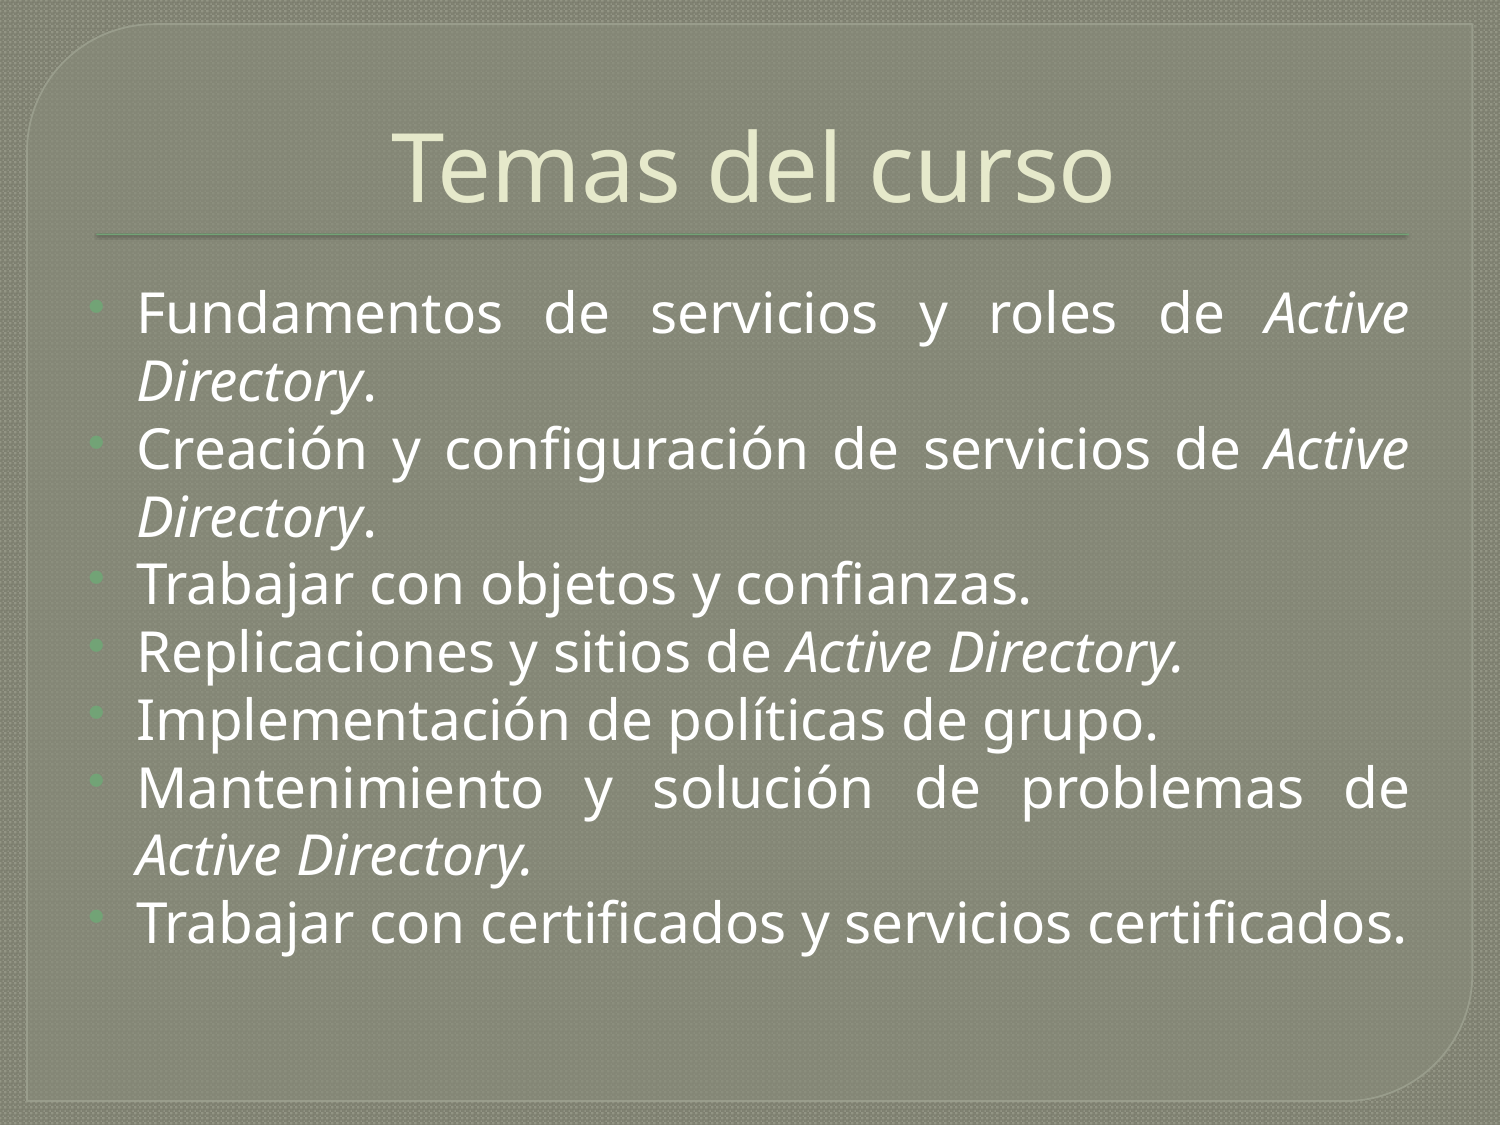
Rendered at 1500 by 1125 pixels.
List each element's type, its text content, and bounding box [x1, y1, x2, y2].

list Fundamentos de servicios y roles de Active Directory. Creación y configuración de servicios de Active Directory. Trabajar con objetos y confianzas. Replicaciones y sitios de Active Directory. Implementación de políticas de grupo. Mantenimiento y solución de problemas de Active Directory. Trabajar con certificados y servicios certificados. [75, 270, 1425, 1013]
title Temas del curso [75, 41, 1425, 230]
